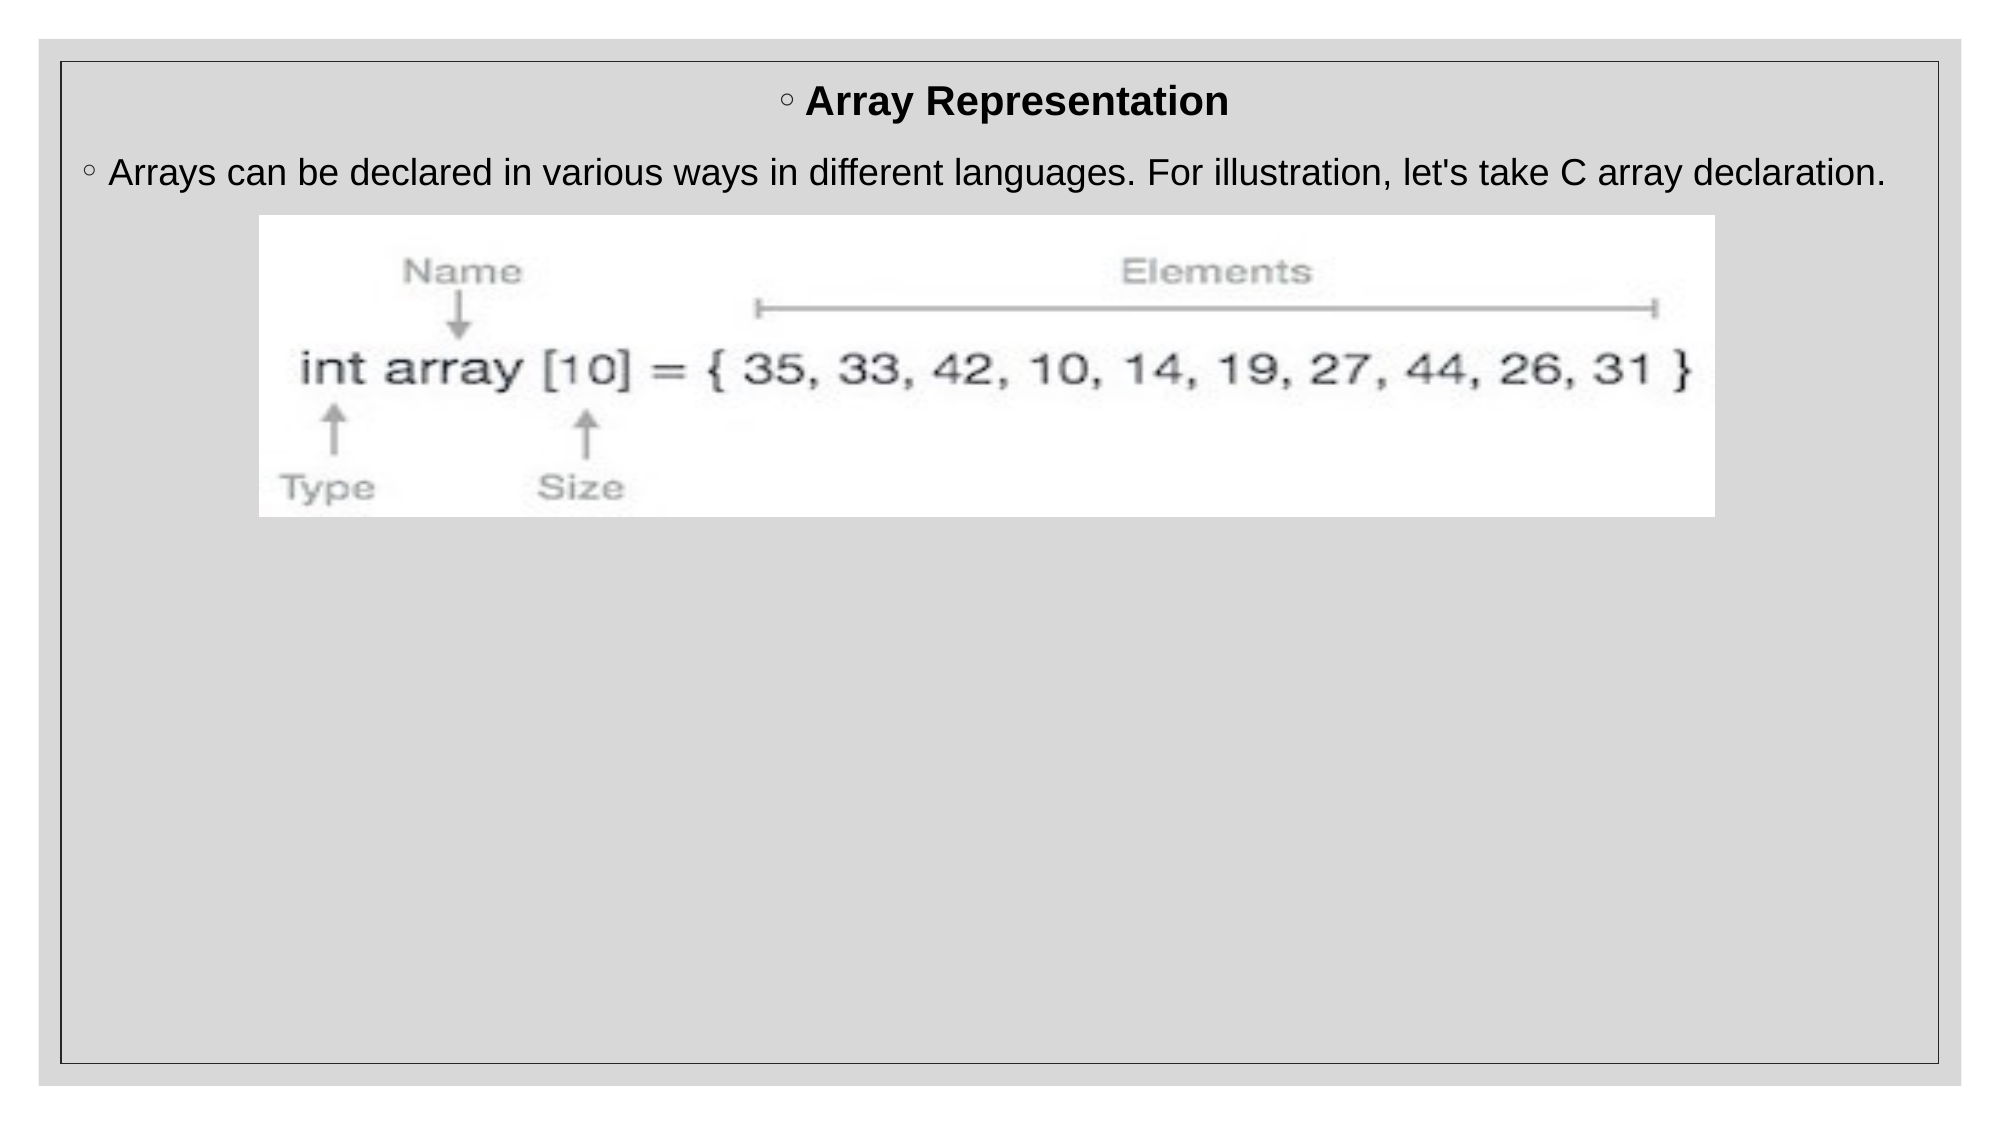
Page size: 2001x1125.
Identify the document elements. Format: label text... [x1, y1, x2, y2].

picture [259, 215, 1715, 517]
list Array Representation Arrays can be declared in various ways in different languages. For illustration, let's take C array declaration. [63, 61, 1942, 1065]
